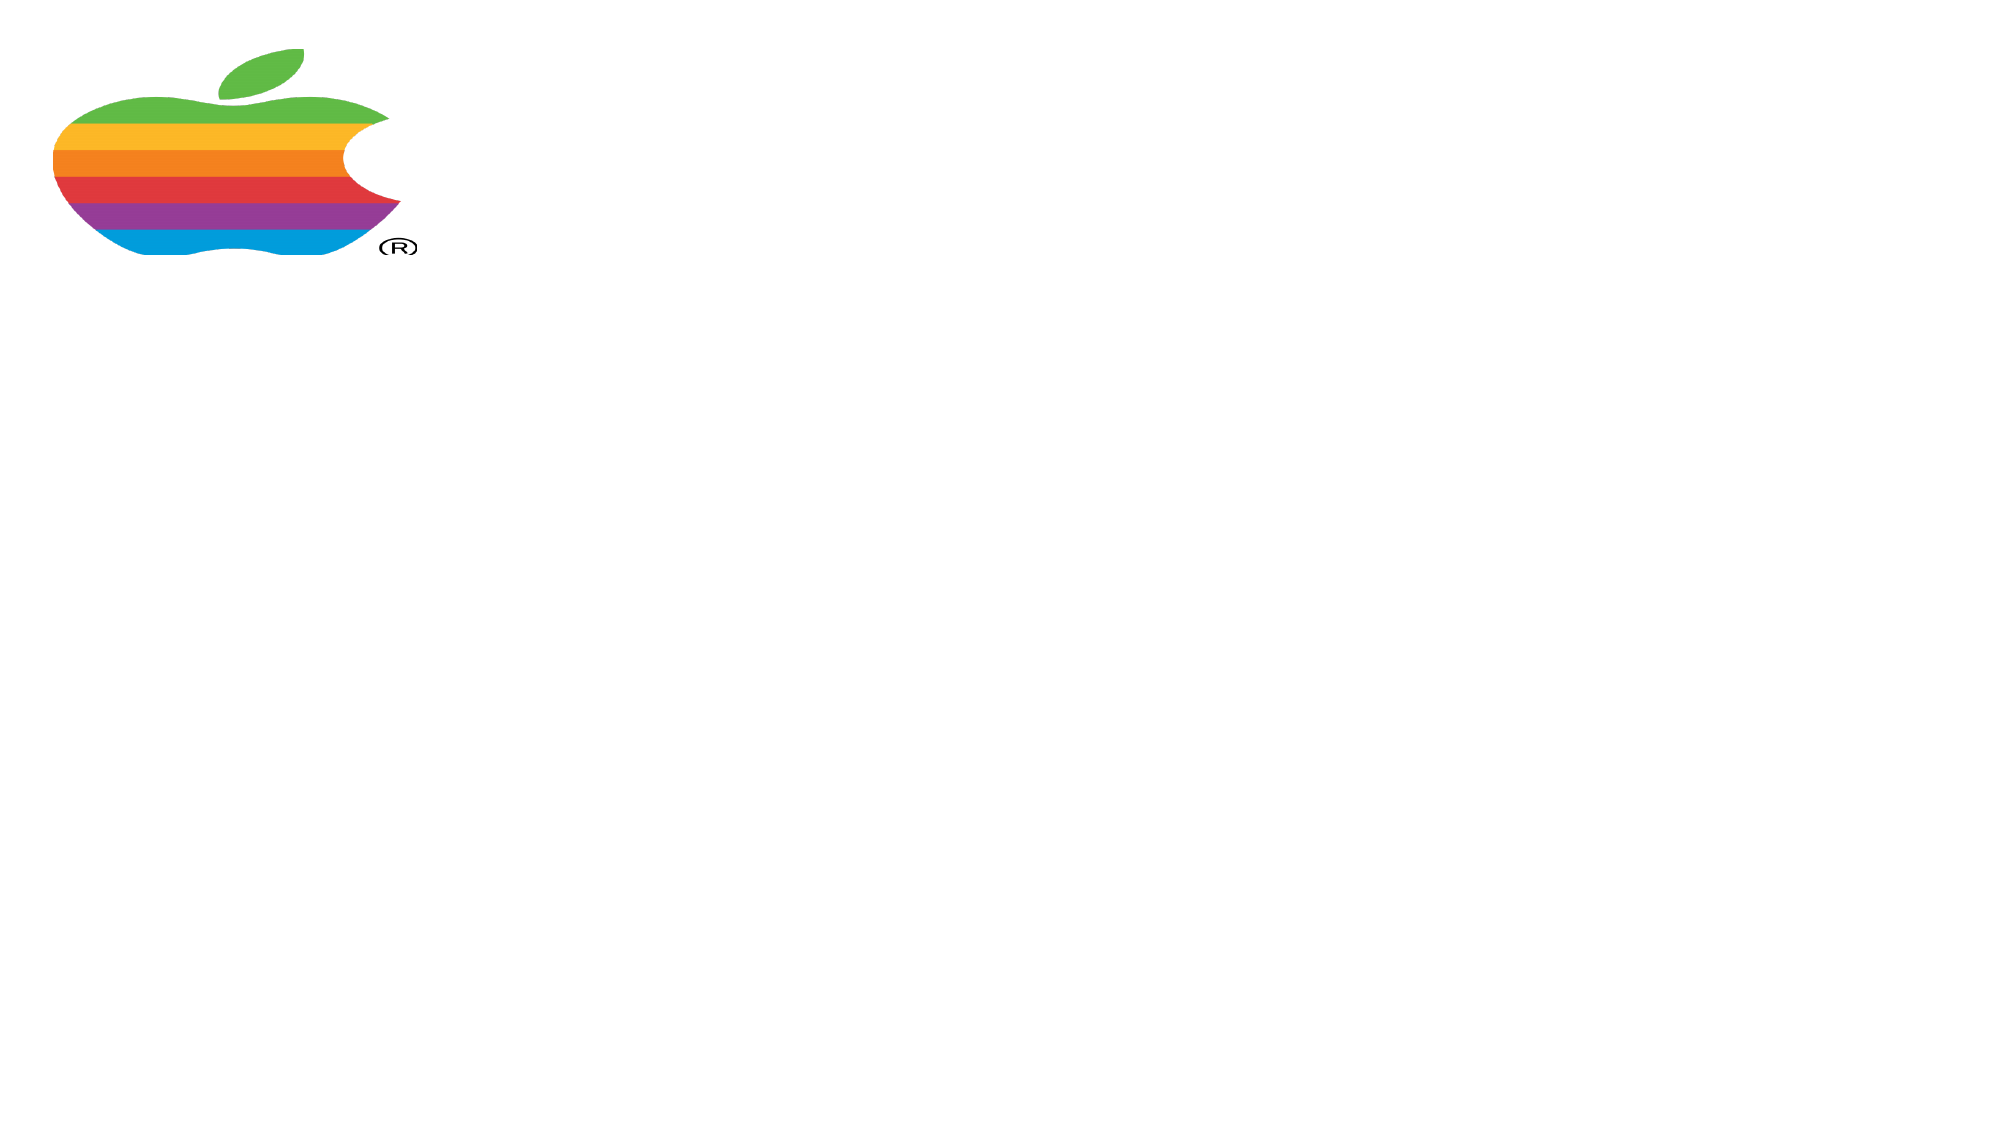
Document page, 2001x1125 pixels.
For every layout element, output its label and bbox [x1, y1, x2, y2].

table_header [53, 49, 417, 255]
